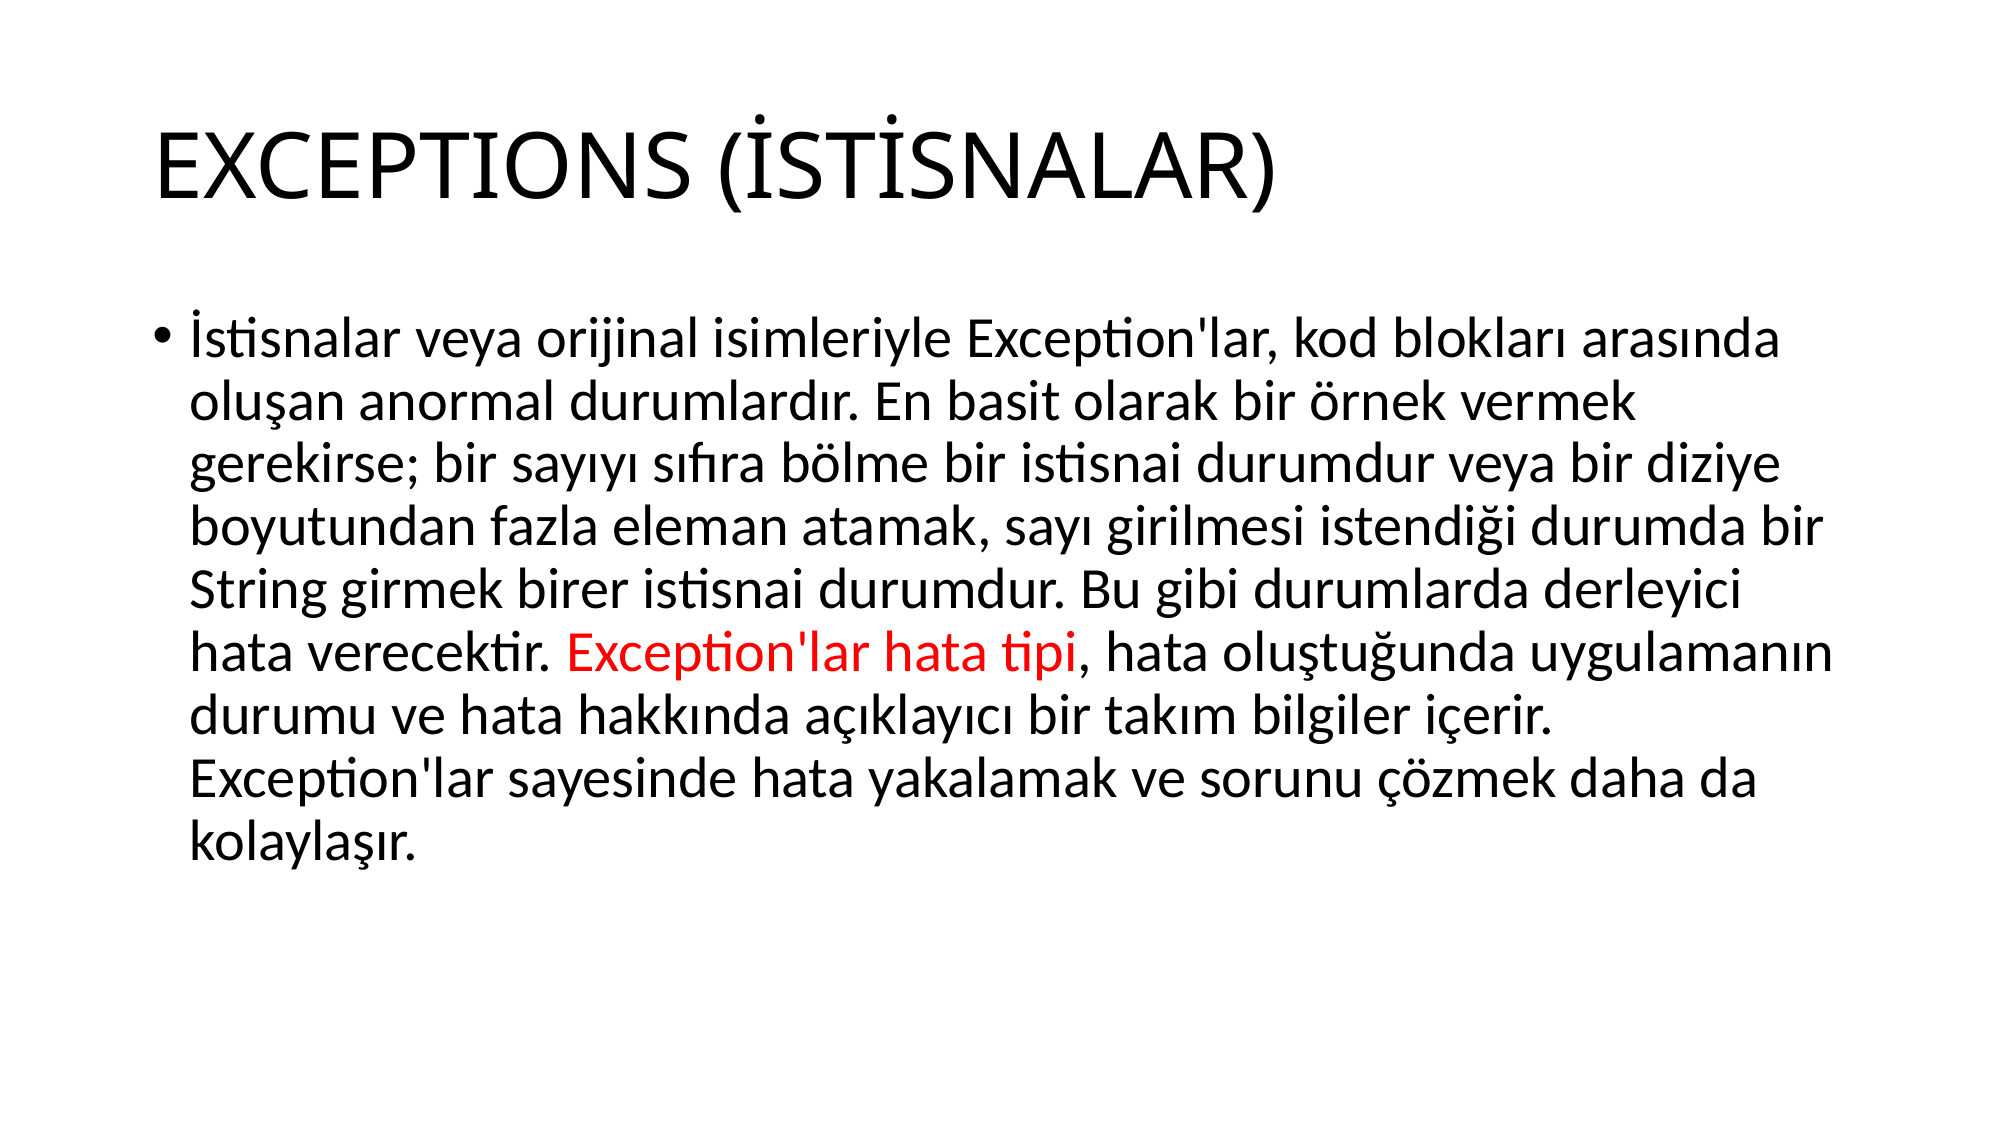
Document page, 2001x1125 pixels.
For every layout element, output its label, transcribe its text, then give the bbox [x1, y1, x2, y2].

title EXCEPTIONS (İSTİSNALAR) [137, 59, 1863, 278]
list İstisnalar veya orijinal isimleriyle Exception'lar, kod blokları arasında oluşan anormal durumlardır. En basit olarak bir örnek vermek gerekirse; bir sayıyı sıfıra bölme bir istisnai durumdur veya bir diziye boyutundan fazla eleman atamak, sayı girilmesi istendiği durumda bir String girmek birer istisnai durumdur. Bu gibi durumlarda derleyici hata verecektir. Exception'lar hata tipi, hata oluştuğunda uygulamanın durumu ve hata hakkında açıklayıcı bir takım bilgiler içerir. Exception'lar sayesinde hata yakalamak ve sorunu çözmek daha da kolaylaşır. [137, 299, 1863, 1014]
